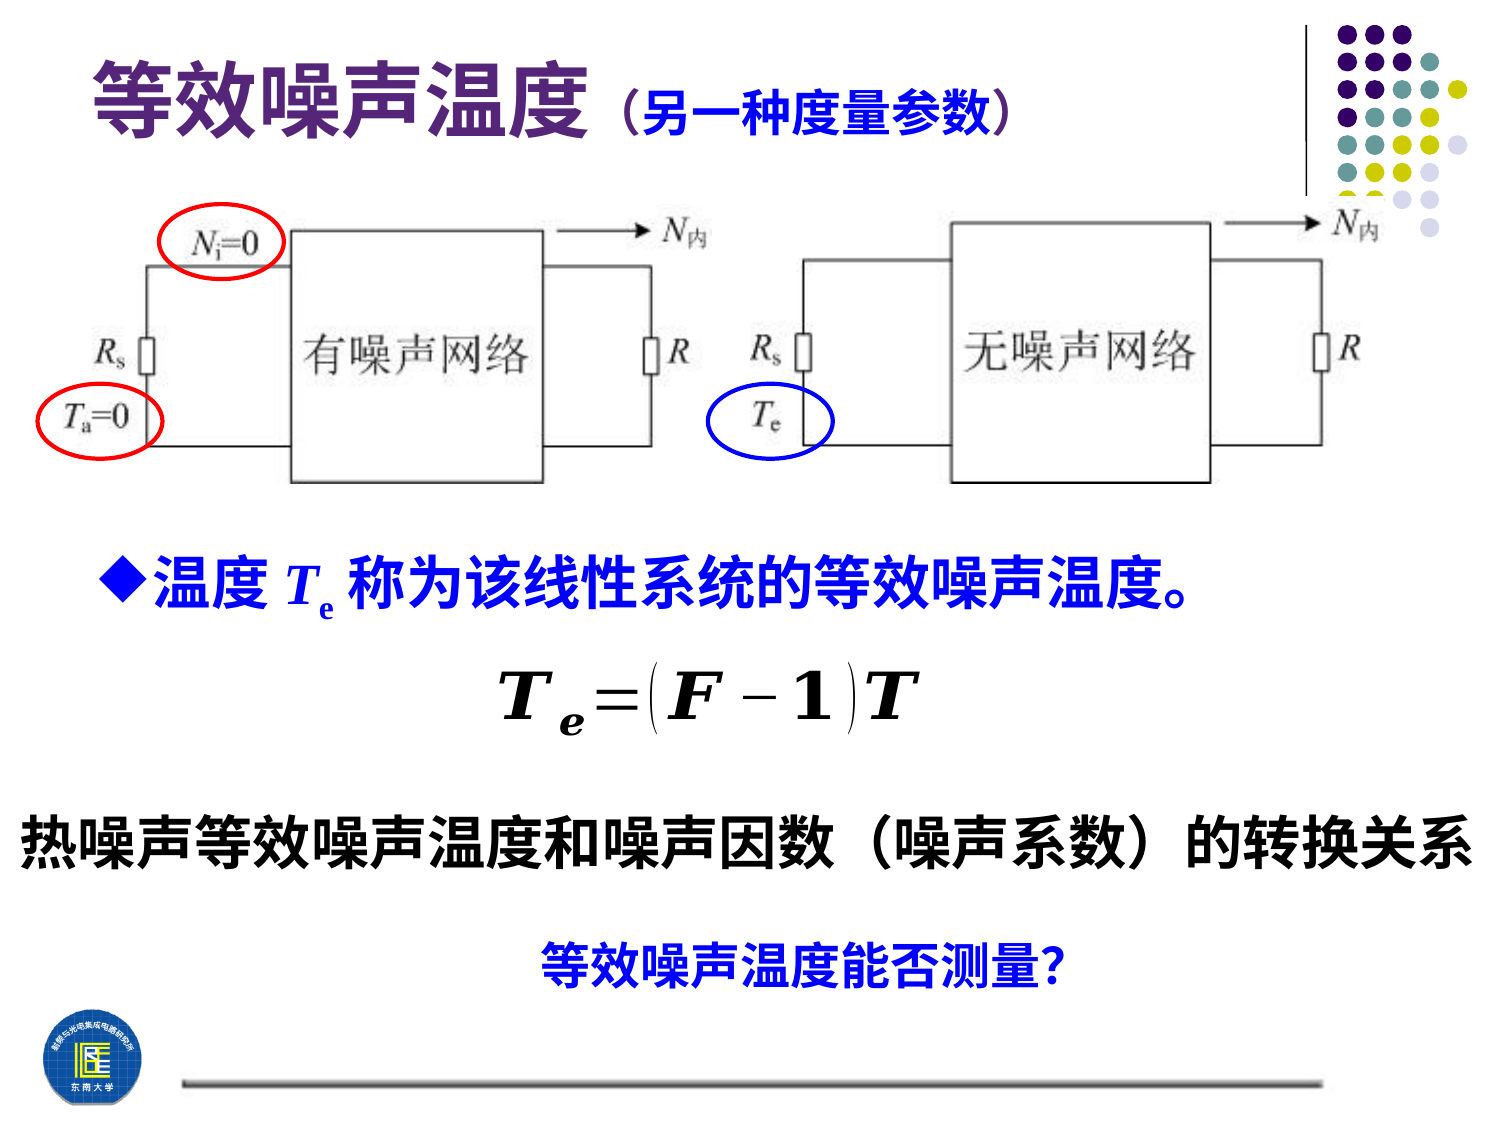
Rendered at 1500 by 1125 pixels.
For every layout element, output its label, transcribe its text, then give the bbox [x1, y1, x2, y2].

text_box 等效噪声温度能否测量？ [525, 926, 1128, 1002]
slide_number [1074, 1024, 1426, 1101]
text_box 热噪声等效噪声温度和噪声因数（噪声系数）的转换关系 [5, 798, 1500, 954]
text_box 温度Te称为该线性系统的等效噪声温度。 [79, 538, 1343, 634]
text_box [715, 385, 744, 458]
picture [62, 203, 712, 484]
picture [171, 1058, 1353, 1111]
text_box [35, 391, 57, 451]
title 等效噪声温度（另一种度量参数） [76, 0, 1315, 156]
picture [34, 999, 148, 1113]
picture [749, 195, 1384, 484]
